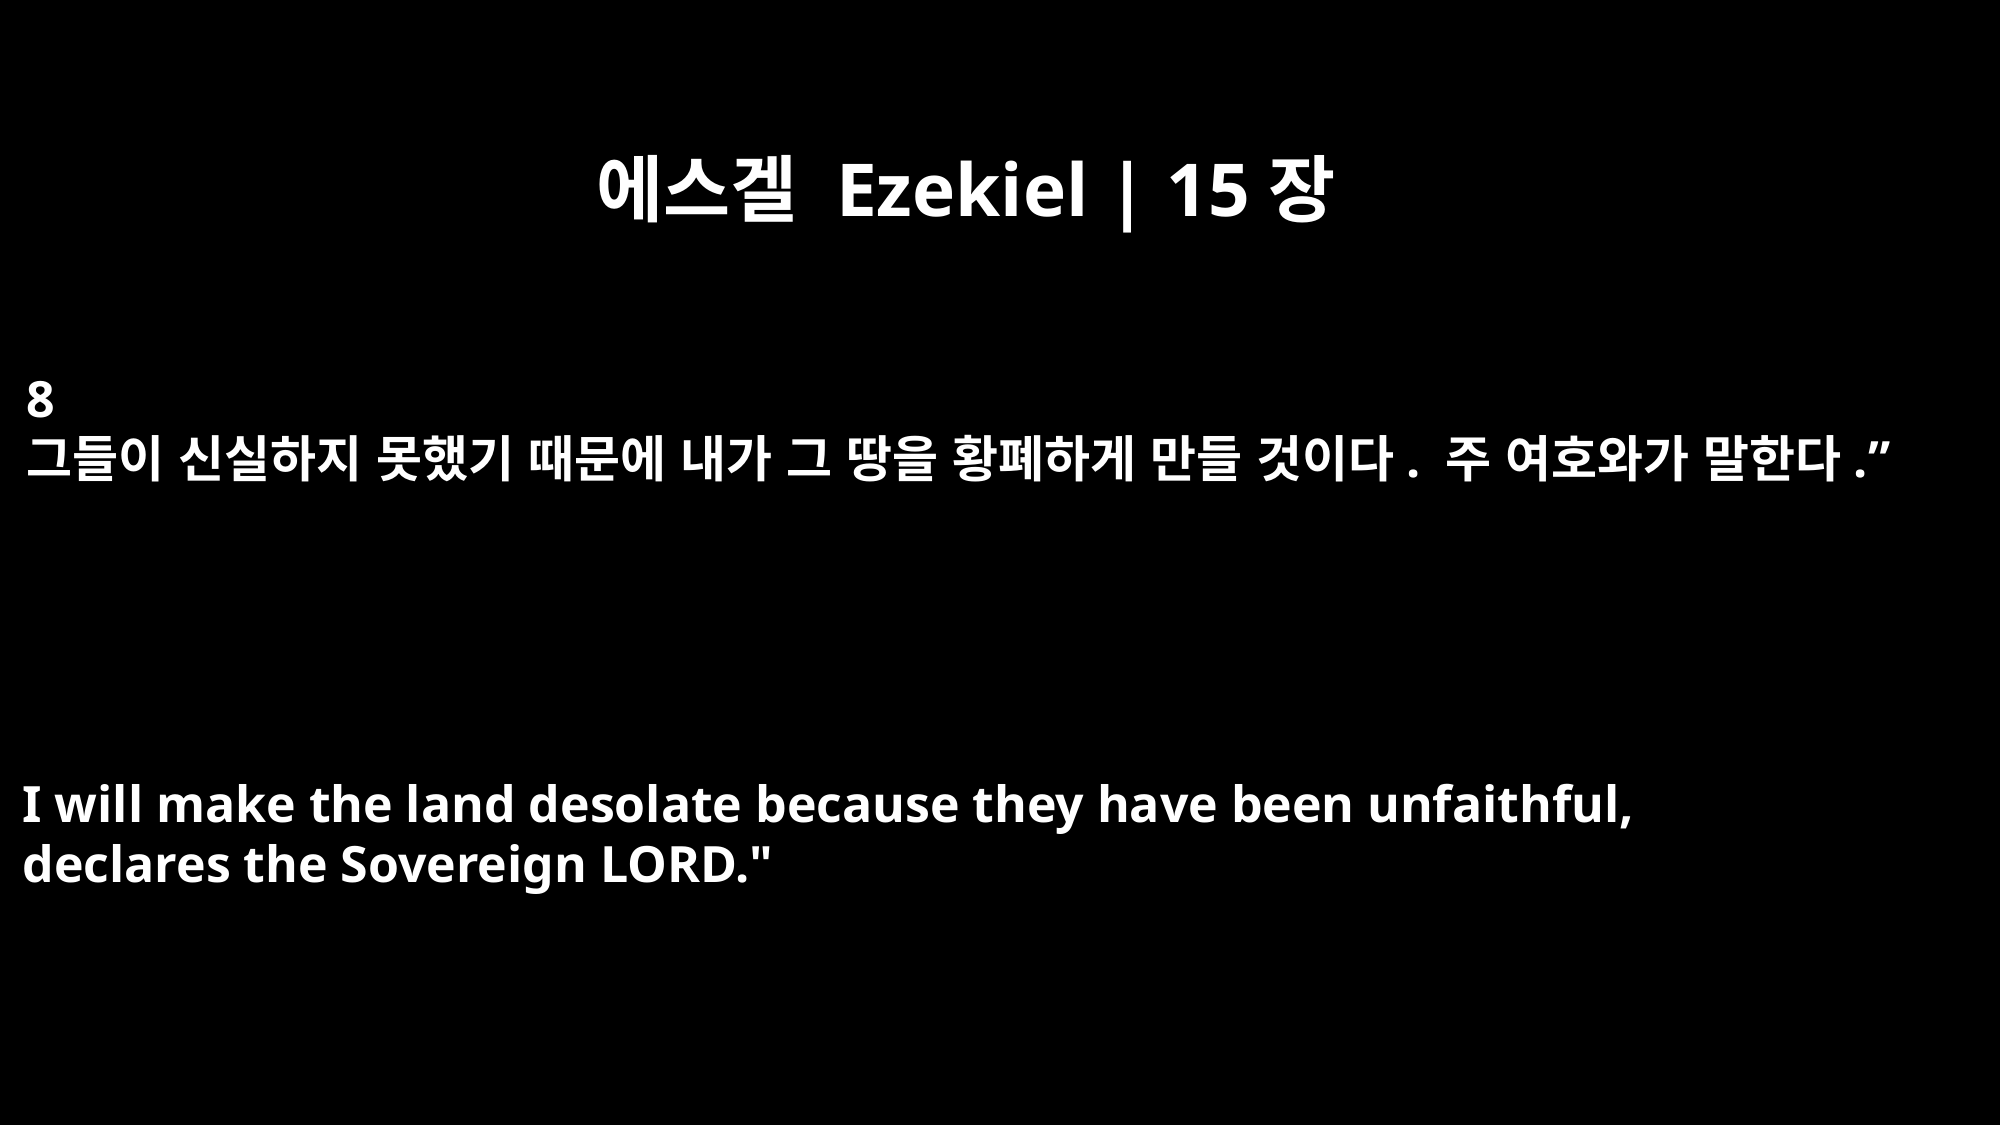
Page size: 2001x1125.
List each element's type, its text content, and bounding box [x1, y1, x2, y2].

text_box 에스겔 Ezekiel | 15장 [581, 136, 1351, 239]
text_box I will make the land desolate because they have been unfaithful, declares the Sovereign LORD." [7, 764, 1663, 900]
text_box 8 그들이 신실하지 못했기 때문에 내가 그 땅을 황폐하게 만들 것이다. 주 여호와가 말한다.” [11, 359, 1906, 495]
